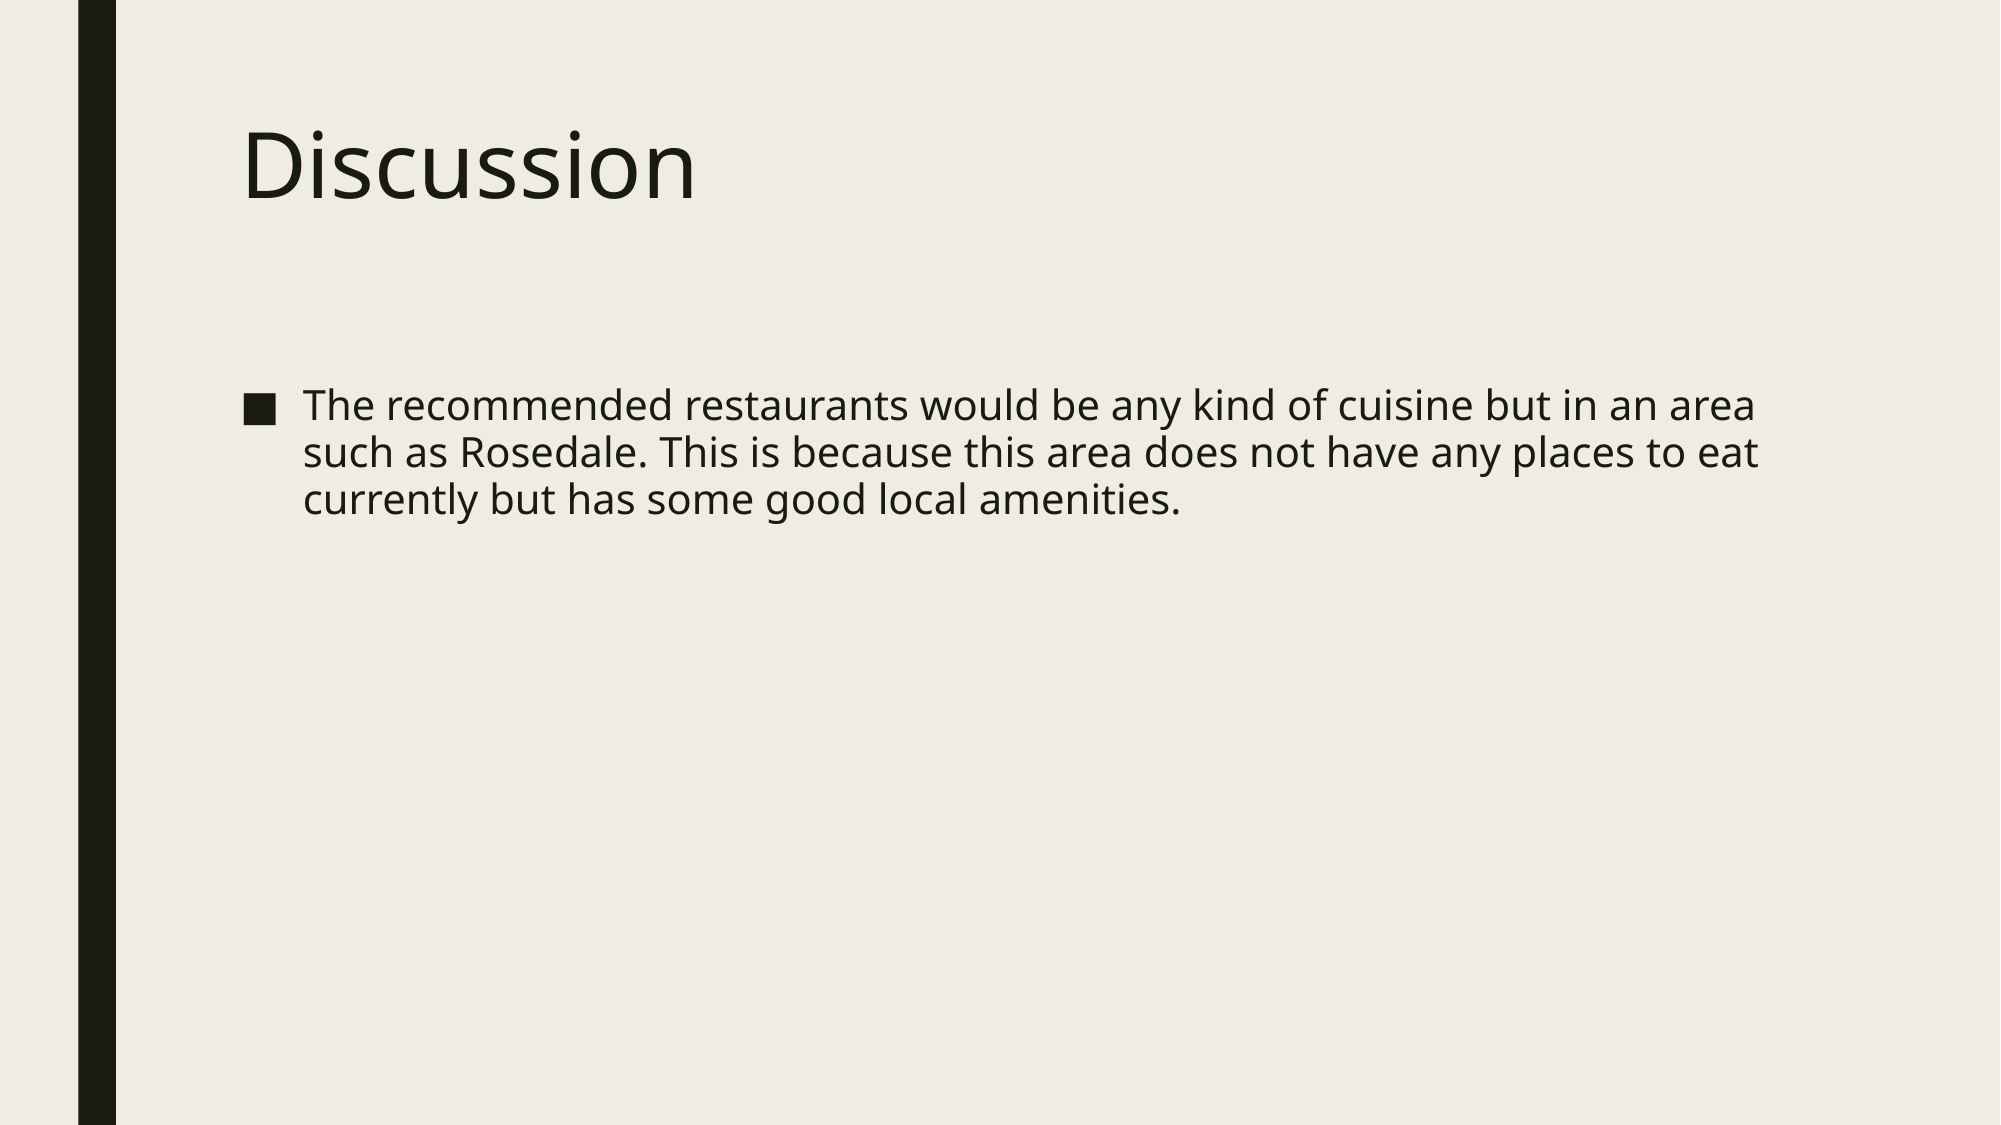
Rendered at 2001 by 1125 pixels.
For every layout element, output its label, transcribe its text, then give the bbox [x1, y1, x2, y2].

list The recommended restaurants would be any kind of cuisine but in an area such as Rosedale. This is because this area does not have any places to eat currently but has some good local amenities. [225, 375, 1800, 963]
title Discussion [225, 112, 1800, 357]
